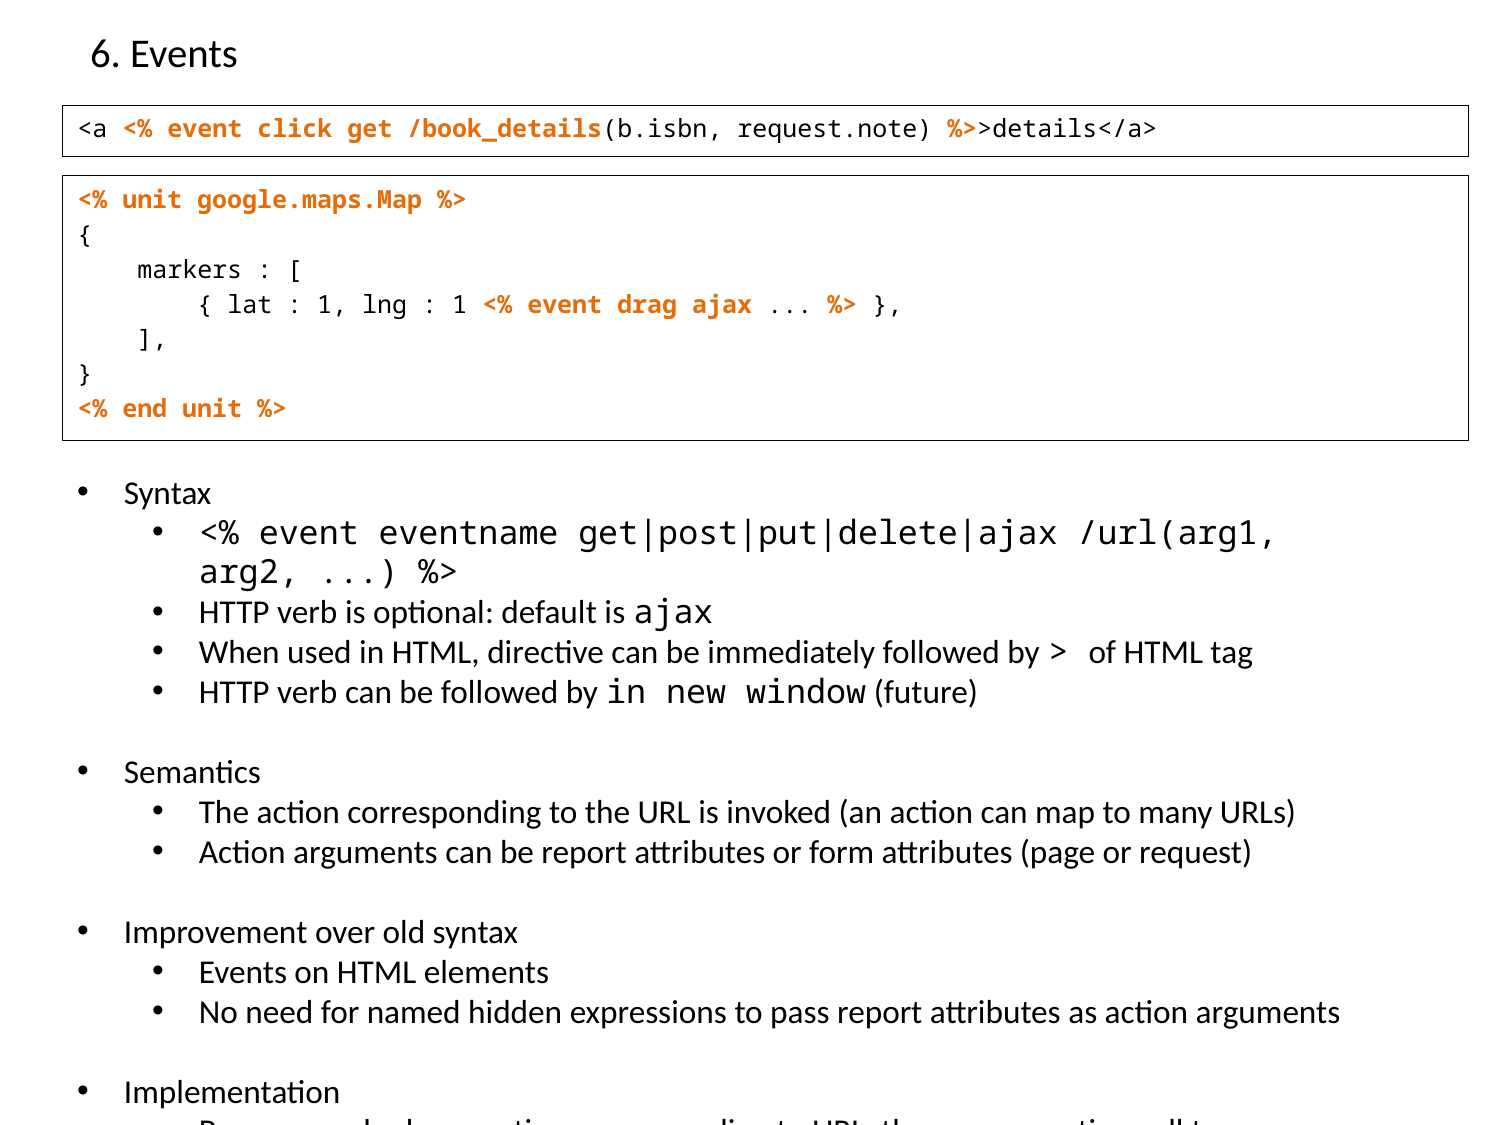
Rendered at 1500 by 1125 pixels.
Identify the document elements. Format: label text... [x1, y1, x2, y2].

text_box Syntax <% event eventname get|post|put|delete|ajax /url(arg1, arg2, ...) %> HTTP verb is optional: default is ajax When used in HTML, directive can be immediately followed by > of HTML tag HTTP verb can be followed by in new window (future) Semantics The action corresponding to the URL is invoked (an action can map to many URLs) Action arguments can be report attributes or form attributes (page or request) Improvement over old syntax Events on HTML elements No need for named hidden expressions to pass report attributes as action arguments Implementation Page parser looks up action corresponding to URL, then passes action call to query parser [62, 463, 1469, 1125]
list <a <% event click get /book_details(b.isbn, request.note) %>>details</a> [62, 105, 1469, 157]
text_box <% unit google.maps.Map %> { markers : [ { lat : 1, lng : 1 <% event drag ajax ... %> }, ], } <% end unit %> [62, 175, 1469, 441]
title 6. Events [75, 19, 1425, 84]
